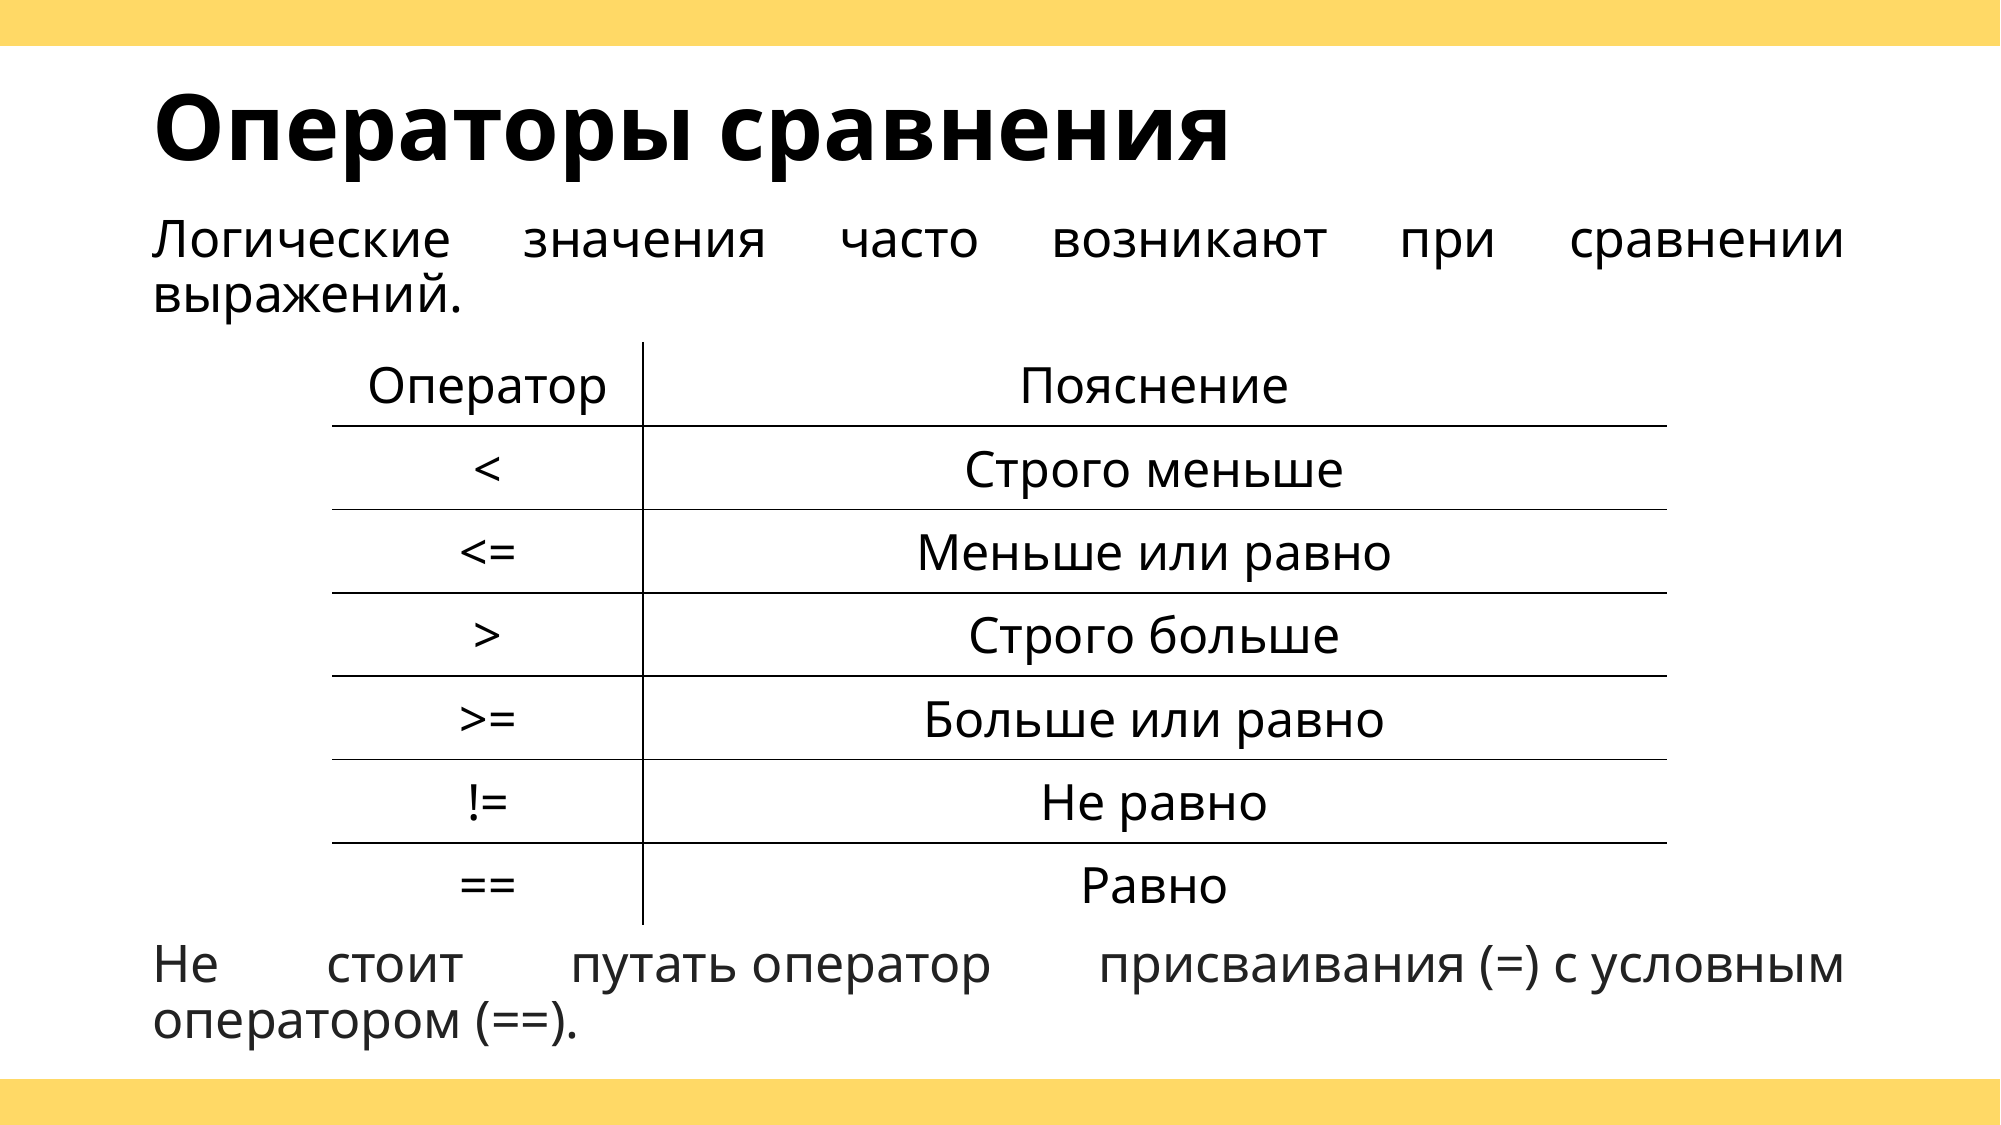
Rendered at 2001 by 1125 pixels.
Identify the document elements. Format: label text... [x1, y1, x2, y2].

table_cell == [334, 844, 642, 925]
title Операторы сравнения [137, 46, 1863, 204]
table_header Оператор [334, 344, 642, 425]
table_cell Равно [644, 844, 1666, 925]
list Логические значения часто возникают при сравнении выражений. Не стоит путать оператор присваивания (=) с условным оператором (==). [137, 204, 1863, 1064]
table_cell != [334, 760, 642, 842]
table_header Пояснение [644, 344, 1666, 425]
table_cell Меньше или равно [644, 510, 1666, 592]
table_cell Больше или равно [644, 677, 1666, 759]
text_box [0, 1079, 2000, 1125]
table_cell Строго больше [644, 594, 1666, 675]
table_cell <= [334, 510, 642, 592]
table_cell < [334, 427, 642, 509]
table_cell > [334, 594, 642, 675]
text_box [0, 0, 2000, 46]
table_cell >= [334, 677, 642, 759]
table_cell Не равно [644, 760, 1666, 842]
table_cell Строго меньше [644, 427, 1666, 509]
